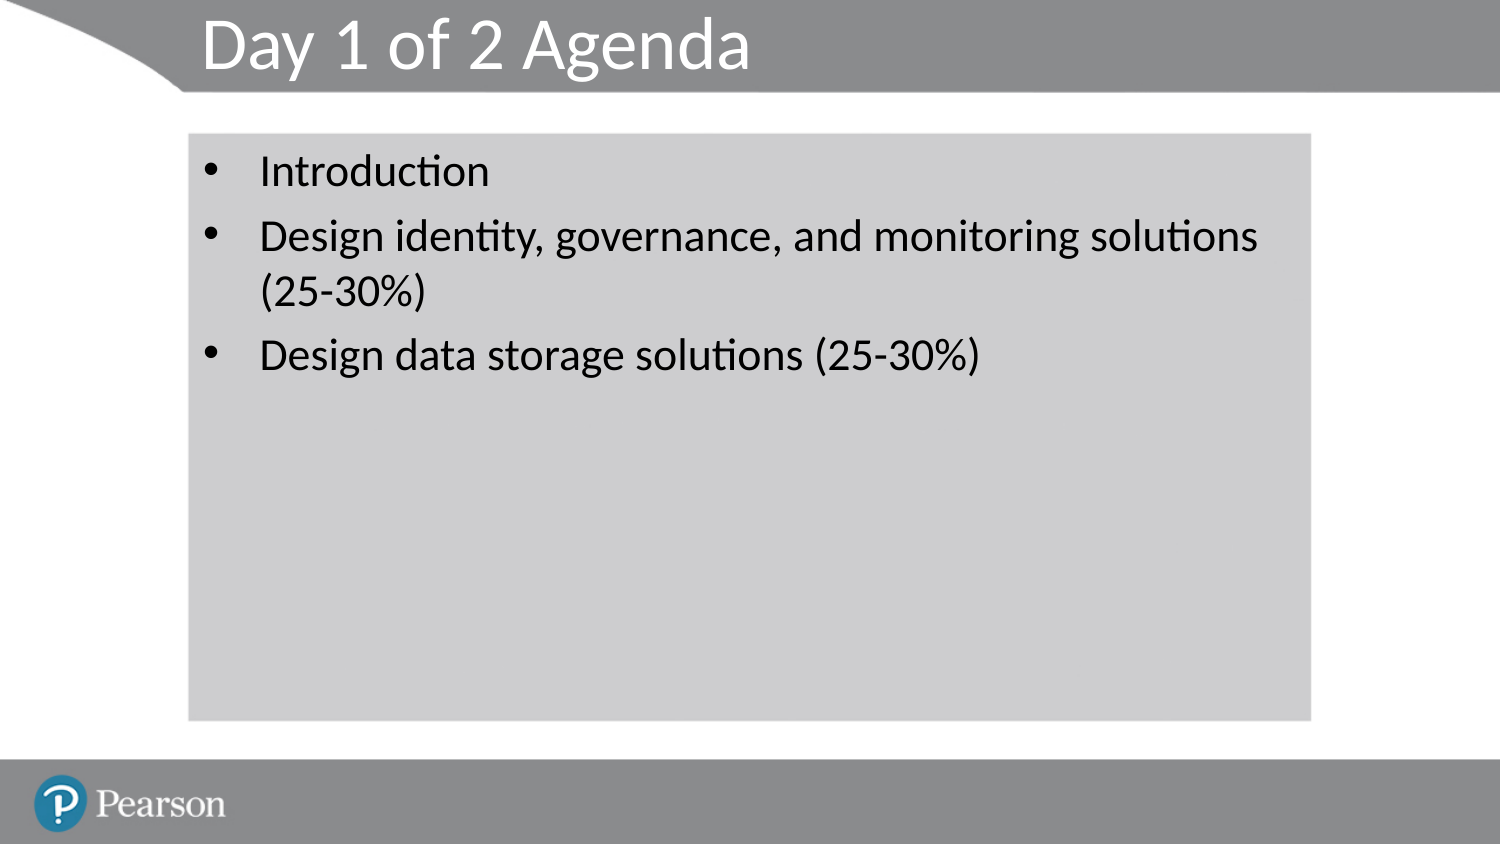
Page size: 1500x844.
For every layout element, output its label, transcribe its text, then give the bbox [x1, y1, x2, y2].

picture [0, 0, 1500, 844]
list Introduction Design identity, governance, and monitoring solutions (25-30%) Design data storage solutions (25-30%) [188, 133, 1311, 716]
title Day 1 of 2 Agenda [186, 0, 1425, 79]
